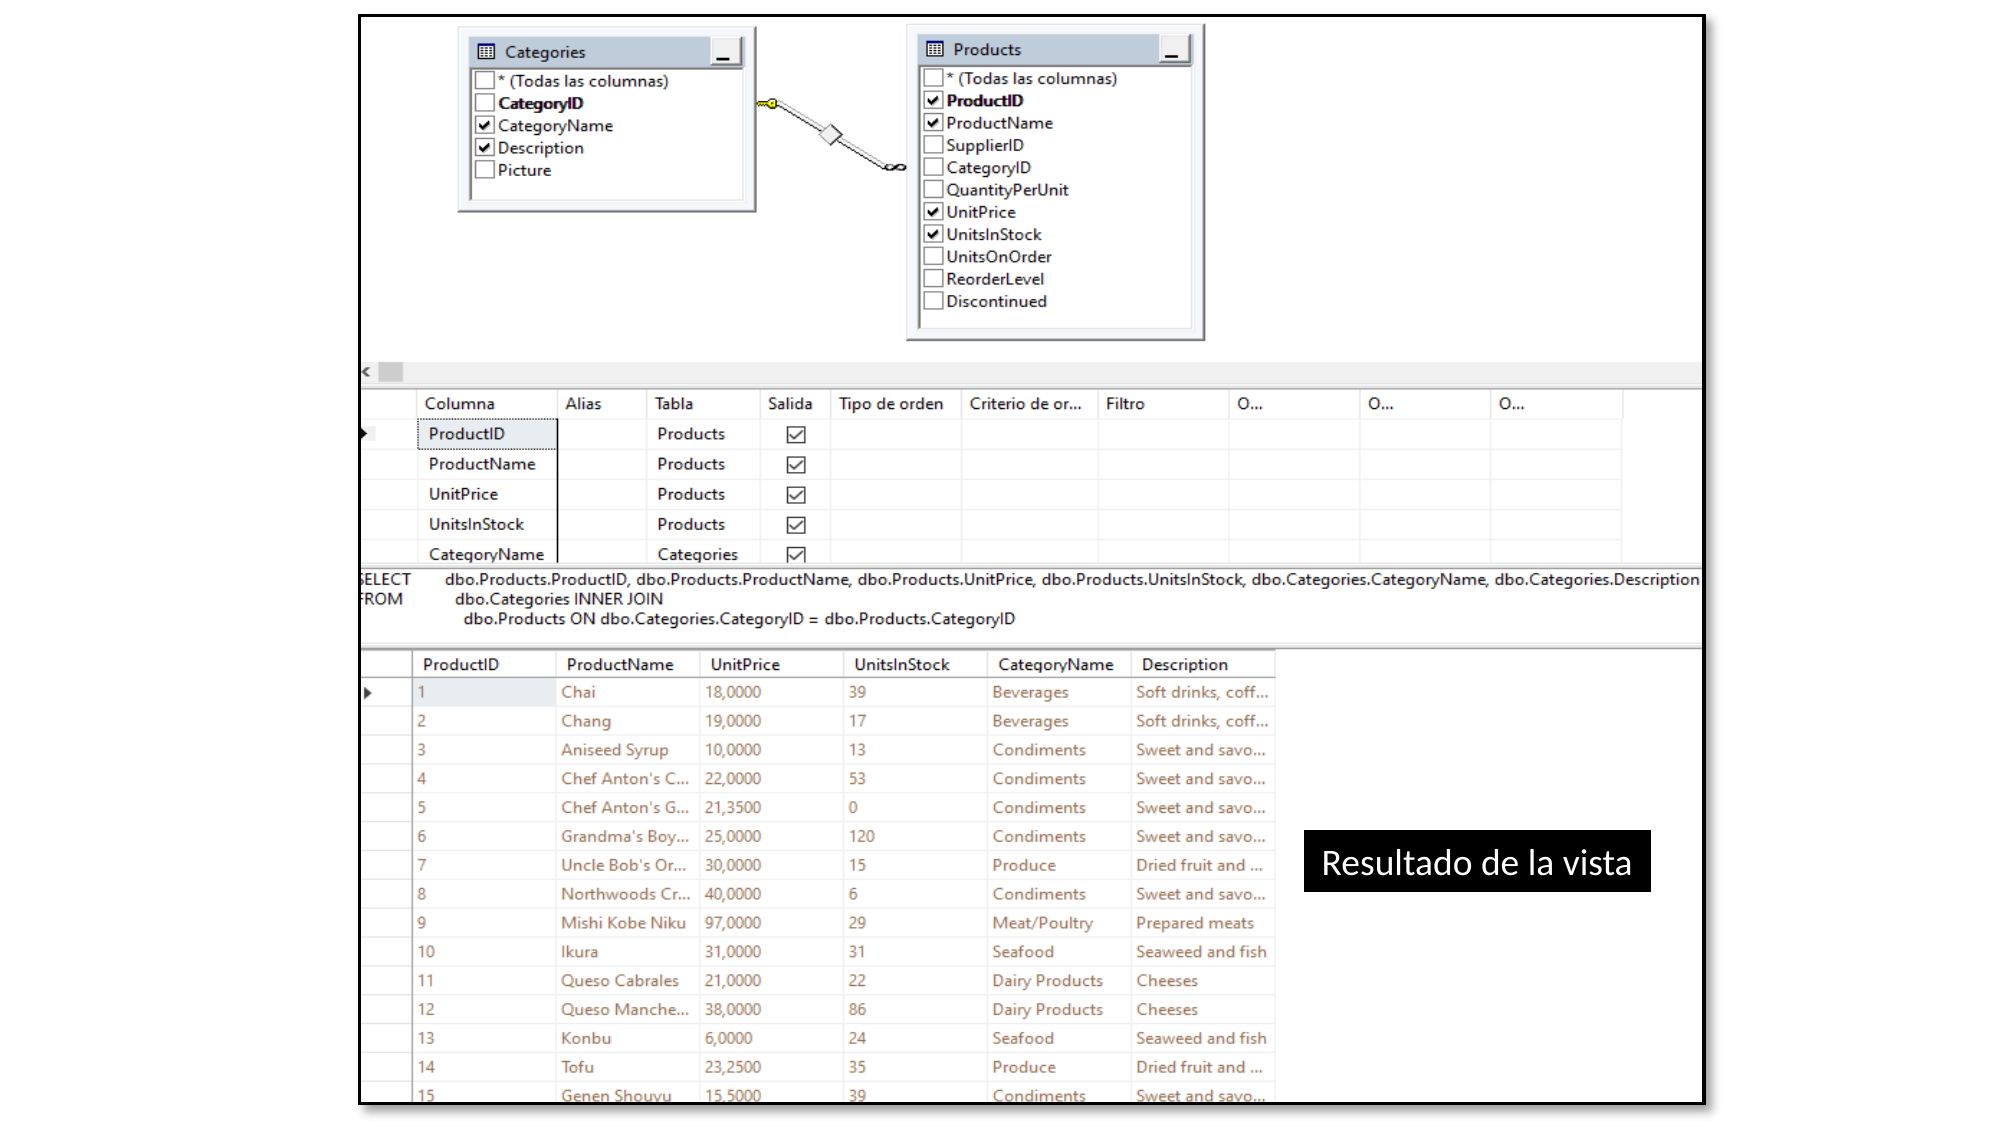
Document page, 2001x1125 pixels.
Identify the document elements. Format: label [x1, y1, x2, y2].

picture [360, 16, 1703, 1103]
